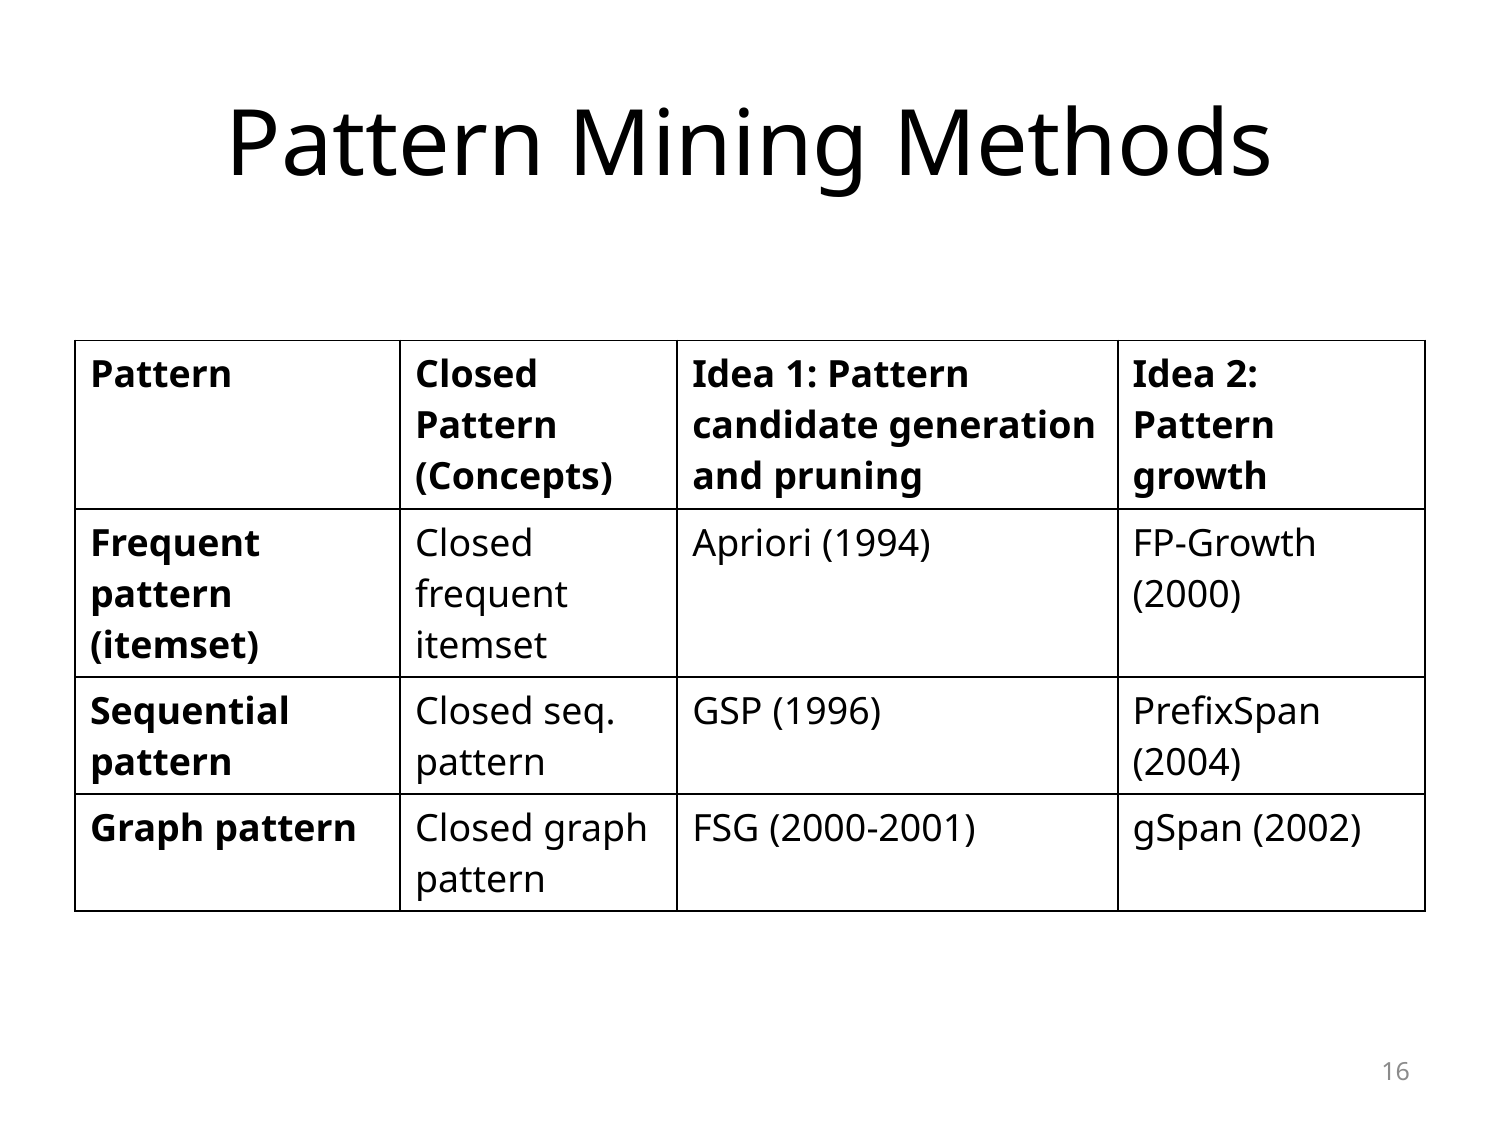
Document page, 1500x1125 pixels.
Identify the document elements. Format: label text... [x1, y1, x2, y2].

table_cell Closed seq. pattern [401, 678, 676, 793]
table_cell Frequent pattern (itemset) [76, 510, 399, 676]
table_cell gSpan (2002) [1119, 795, 1424, 910]
table_cell Sequential pattern [76, 678, 399, 793]
table_cell Graph pattern [76, 795, 399, 910]
table_cell GSP (1996) [678, 678, 1117, 793]
table_cell Apriori (1994) [678, 510, 1117, 676]
table_cell FP-Growth (2000) [1119, 510, 1424, 676]
table_header Idea 2: Pattern growth [1119, 341, 1424, 508]
table_header Idea 1: Pattern candidate generation and pruning [678, 341, 1117, 508]
table_cell Closed frequent itemset [401, 510, 676, 676]
table_cell PrefixSpan (2004) [1119, 678, 1424, 793]
table_header Pattern [76, 341, 399, 508]
slide_number 16 [1074, 1042, 1425, 1103]
title Pattern Mining Methods [75, 45, 1425, 233]
table_header Closed Pattern (Concepts) [401, 341, 676, 508]
table_cell FSG (2000-2001) [678, 795, 1117, 910]
table_cell Closed graph pattern [401, 795, 676, 910]
